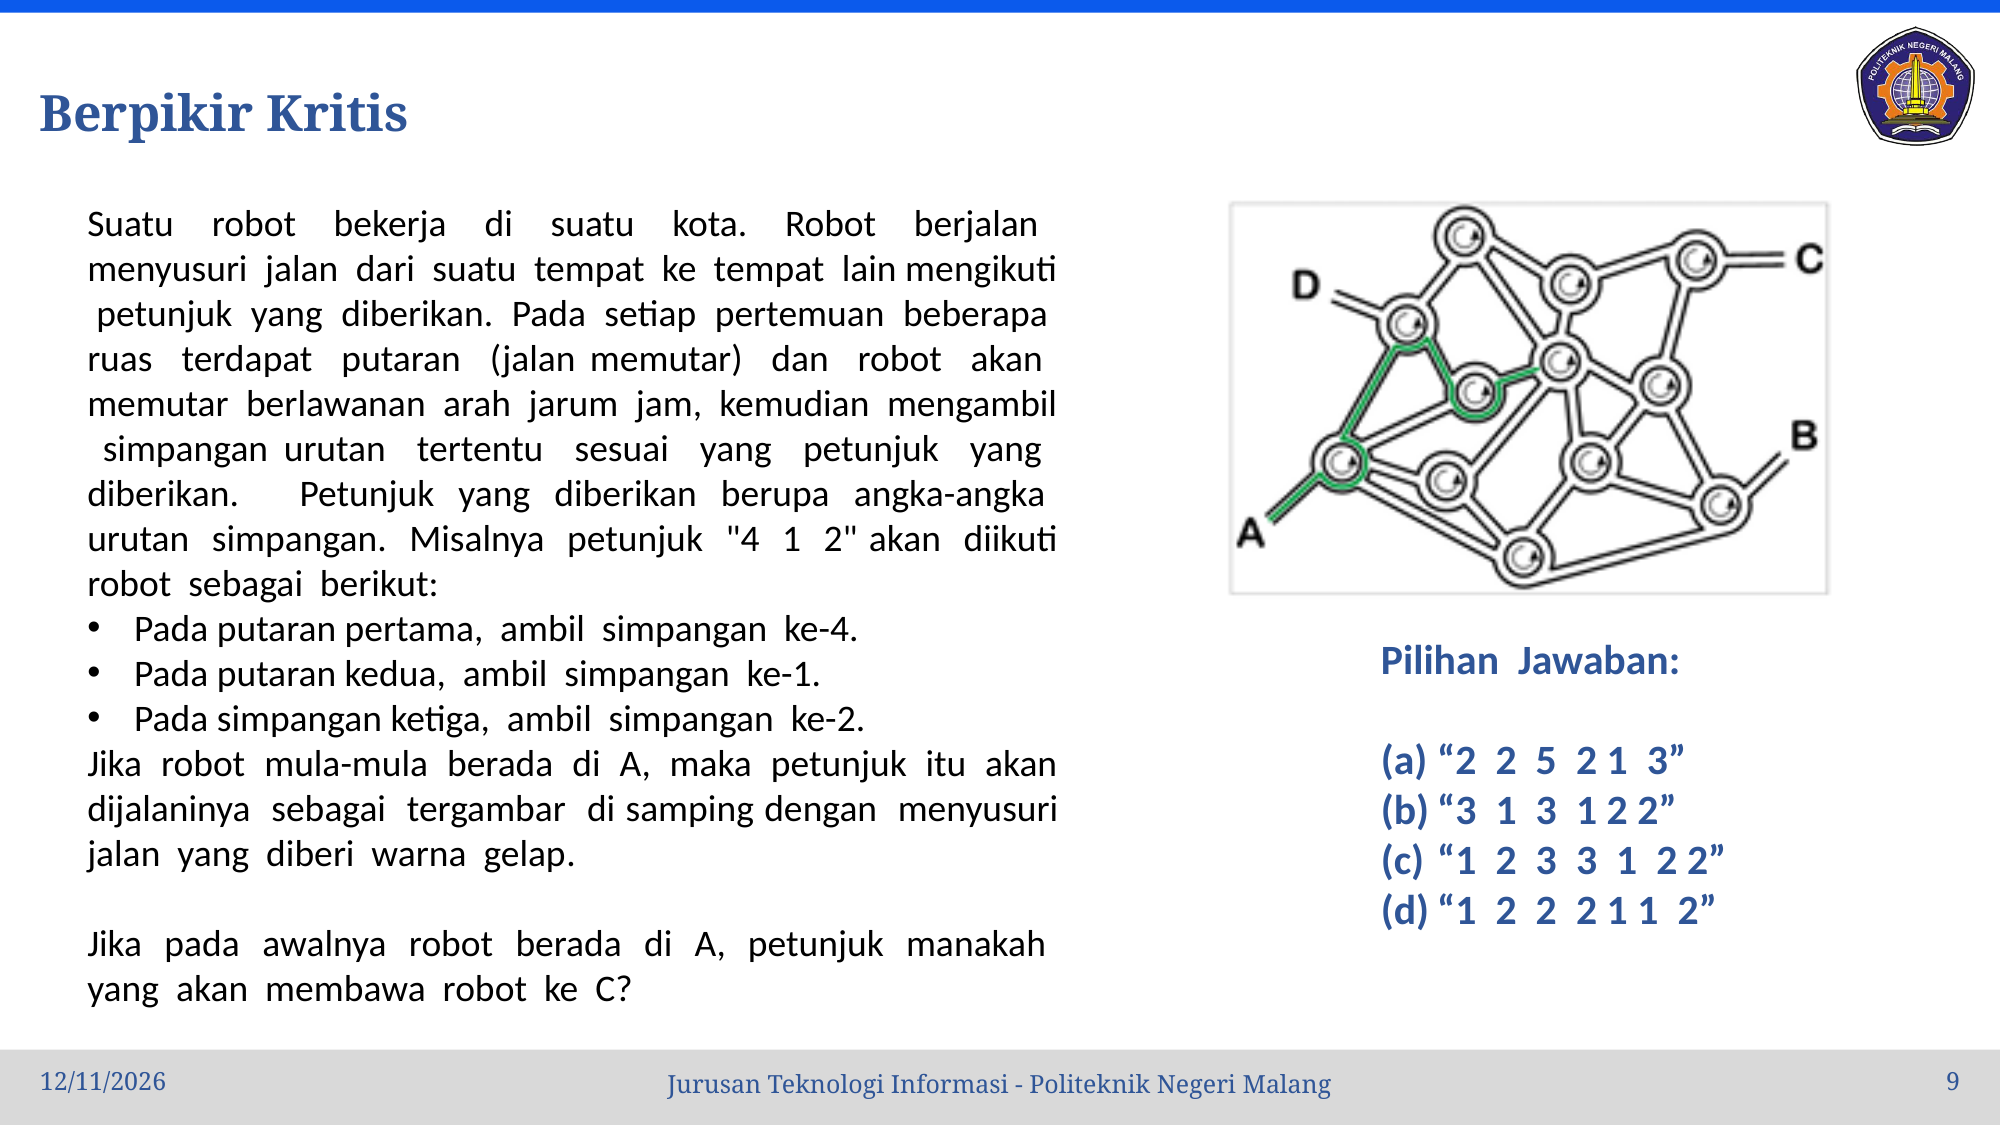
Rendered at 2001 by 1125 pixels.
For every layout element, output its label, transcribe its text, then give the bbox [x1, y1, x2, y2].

picture [1224, 191, 1840, 607]
slide_number 9 [1524, 1052, 1975, 1113]
footer Jurusan Teknologi Informasi - Politeknik Negeri Malang [474, 1053, 1525, 1114]
title Berpikir Kritis [24, 60, 828, 150]
text_box Suatu robot bekerja di suatu kota. Robot berjalan menyusuri jalan dari suatu tempat ke tempat lain mengikuti petunjuk yang diberikan. Pada setiap pertemuan beberapa ruas terdapat putaran (jalan memutar) dan robot akan memutar berlawanan arah jarum jam, kemudian mengambil simpangan urutan tertentu sesuai yang petunjuk yang diberikan. Petunjuk yang diberikan berupa angka-angka urutan simpangan. Misalnya petunjuk "4 1 2" akan diikuti robot sebagai berikut: Pada putaran pertama, ambil simpangan ke-4. Pada putaran kedua, ambil simpangan ke-1. Pada simpangan ketiga, ambil simpangan ke-2. Jika robot mula-mula berada di A, maka petunjuk itu akan dijalaninya sebagai tergambar di samping dengan menyusuri jalan yang diberi warna gelap. Jika pada awalnya robot berada di A, petunjuk manakah yang akan membawa robot ke C? [72, 191, 1074, 1017]
picture [1856, 26, 1975, 146]
text_box Pilihan Jawaban: “2 2 5 2 1 3” “3 1 3 1 2 2” “1 2 3 3 1 2 2” “1 2 2 2 1 1 2” [1366, 625, 1783, 940]
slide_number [24, 1052, 475, 1113]
